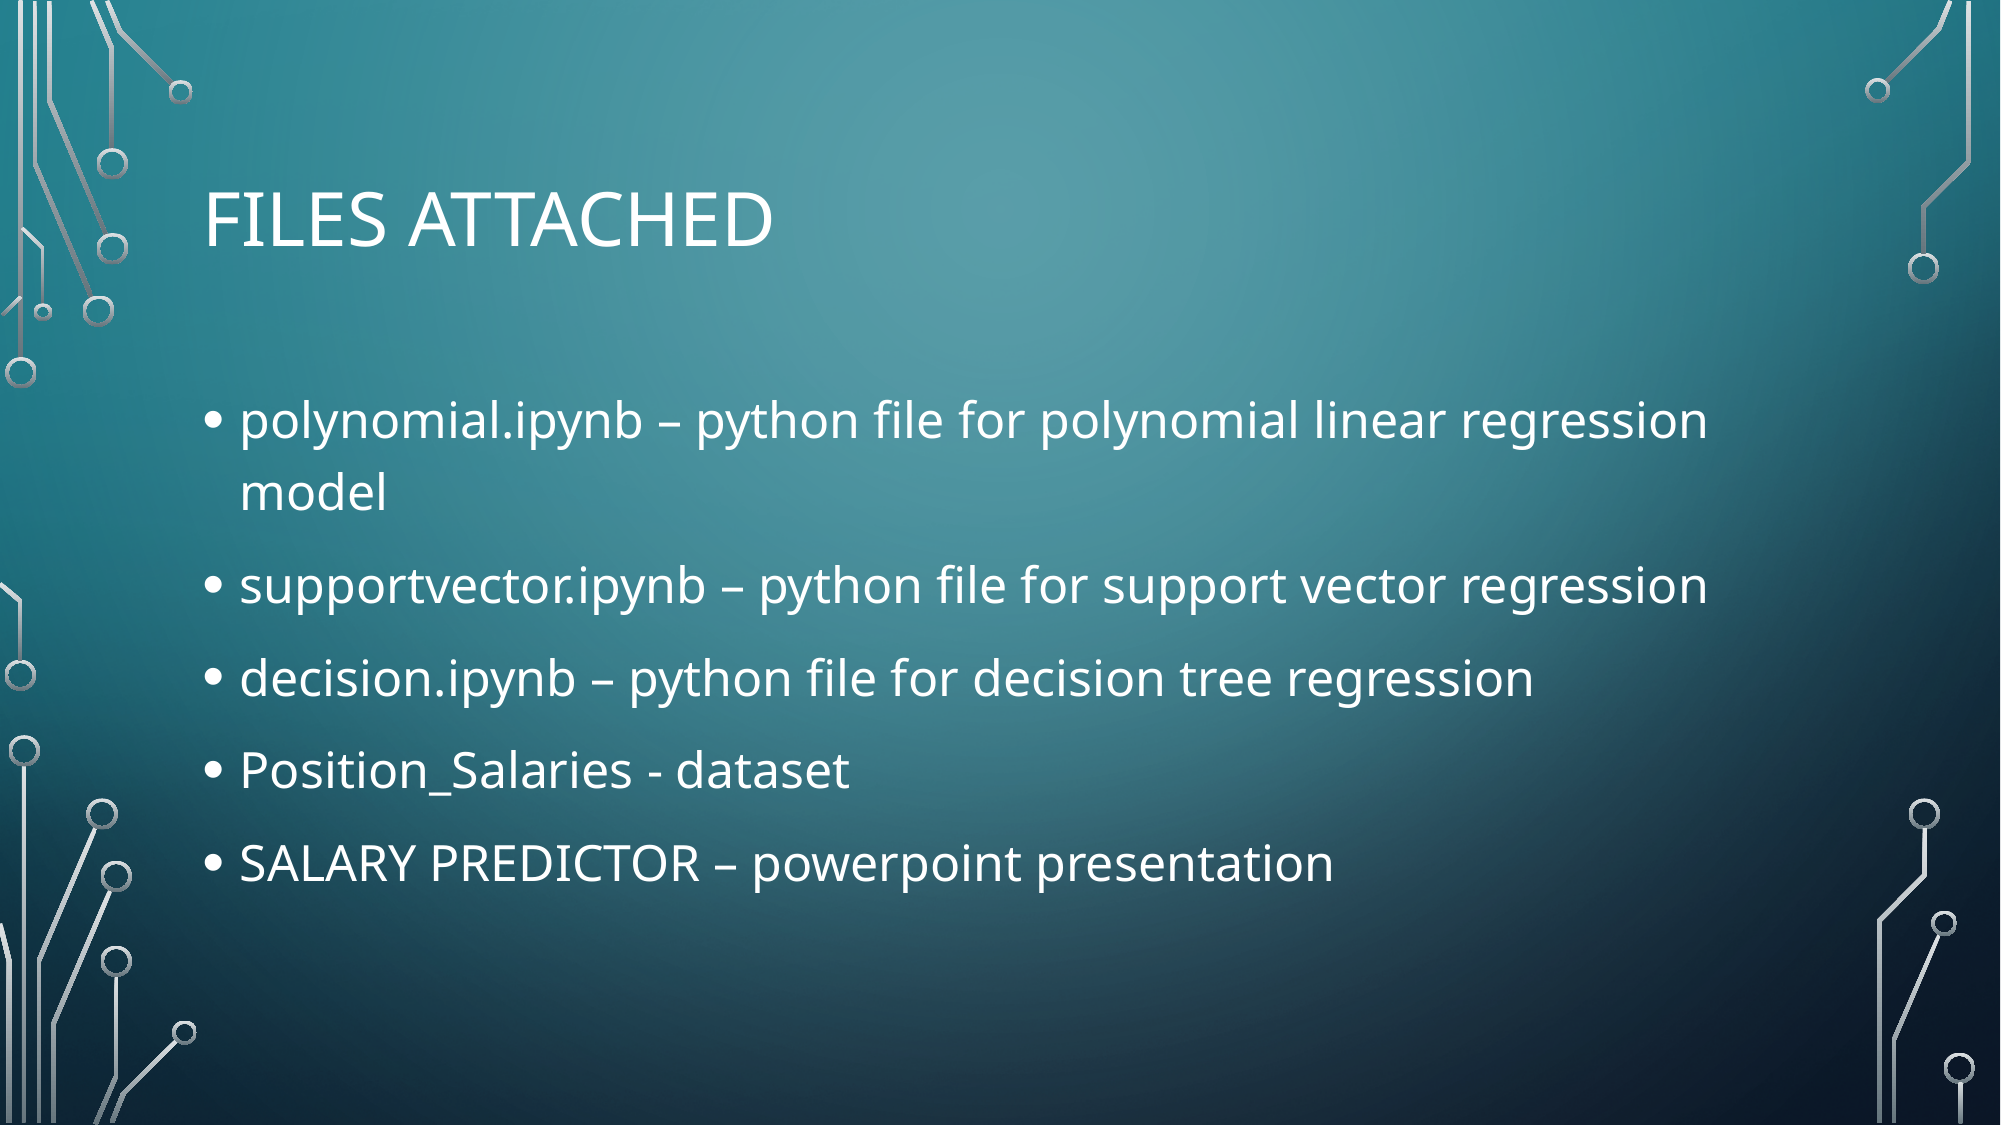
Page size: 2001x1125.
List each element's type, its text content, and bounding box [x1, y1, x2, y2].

title Files attached [187, 101, 1813, 344]
list polynomial.ipynb – python file for polynomial linear regression model supportvector.ipynb – python file for support vector regression decision.ipynb – python file for decision tree regression Position_Salaries - dataset SALARY PREDICTOR – powerpoint presentation [187, 369, 1813, 950]
